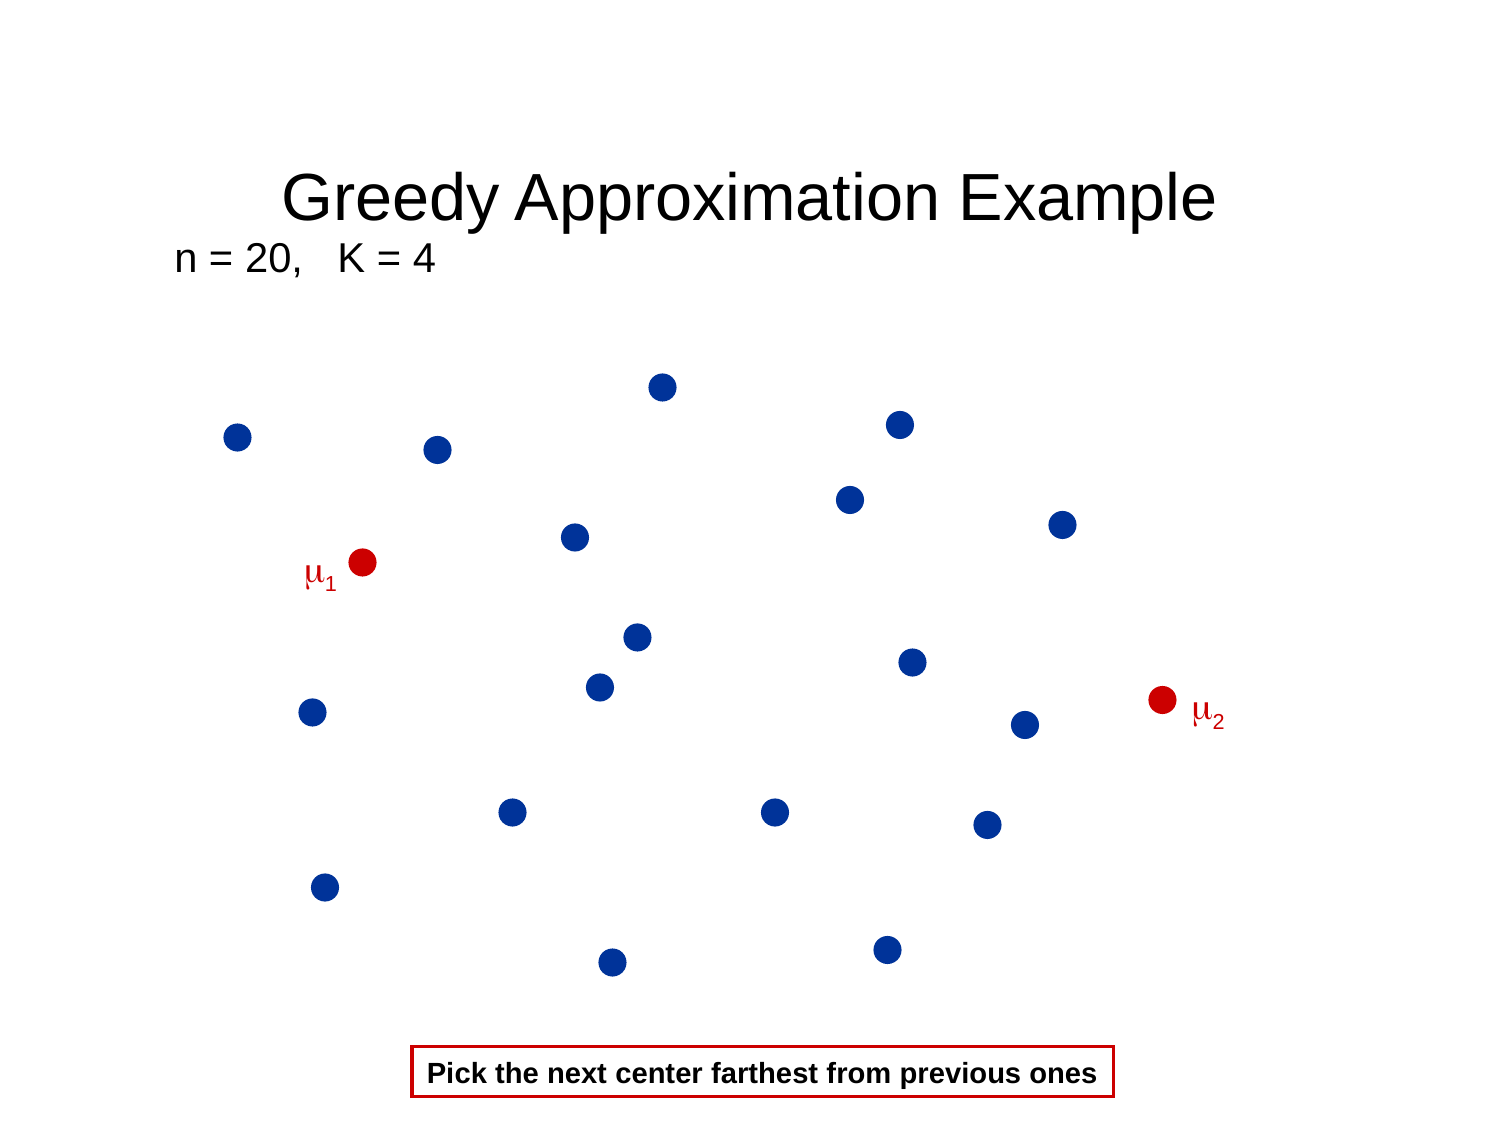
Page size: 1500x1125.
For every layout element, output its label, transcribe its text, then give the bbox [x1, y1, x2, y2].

text_box [1149, 687, 1175, 713]
text_box [900, 650, 925, 676]
text_box [225, 425, 250, 451]
text_box [762, 800, 788, 826]
text_box [352, 549, 376, 575]
text_box [975, 812, 1000, 838]
text_box [600, 950, 625, 976]
text_box [500, 800, 526, 826]
text_box [875, 937, 901, 963]
text_box [837, 487, 863, 513]
text_box Pick the next center farthest from previous ones [411, 1046, 1114, 1097]
title Greedy Approximation Example [112, 99, 1388, 288]
text_box m2 [1176, 674, 1240, 741]
text_box [425, 437, 451, 463]
text_box [562, 525, 588, 550]
text_box n = 20, K = 4 [159, 223, 451, 289]
text_box [887, 412, 913, 438]
text_box [312, 875, 338, 901]
text_box [587, 675, 613, 700]
text_box [1012, 712, 1038, 738]
text_box m1 [288, 537, 352, 604]
text_box [300, 699, 325, 725]
text_box [624, 624, 650, 650]
text_box [1050, 512, 1075, 538]
text_box [650, 375, 676, 400]
